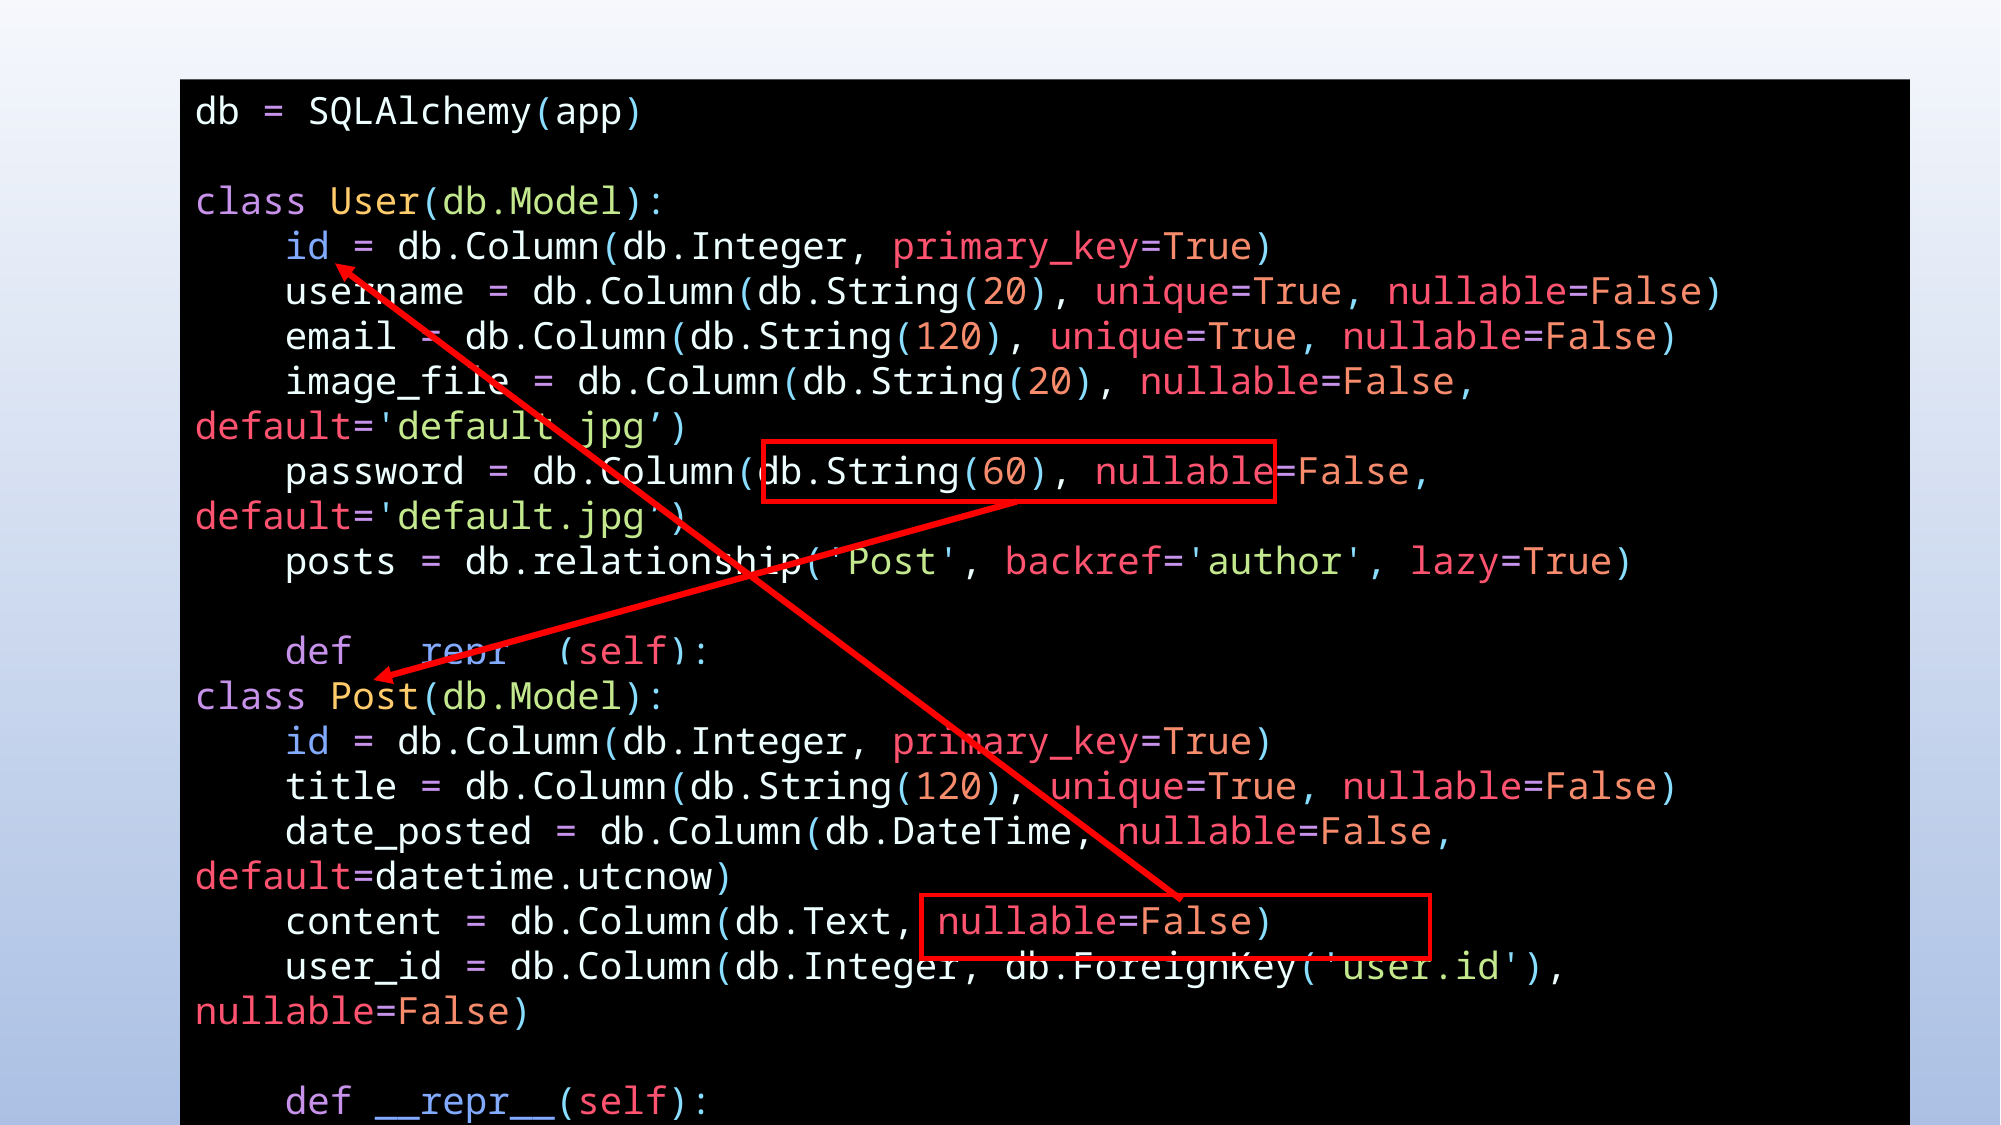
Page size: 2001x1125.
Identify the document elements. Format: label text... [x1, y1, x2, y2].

text_box db = SQLAlchemy(app) class User(db.Model): id = db.Column(db.Integer, primary_key=True) username = db.Column(db.String(20), unique=True, nullable=False) email = db.Column(db.String(120), unique=True, nullable=False) image_file = db.Column(db.String(20), nullable=False, default='default.jpg’) password = db.Column(db.String(60), nullable=False, default='default.jpg’) posts = db.relationship('Post', backref='author', lazy=True) def __repr__(self): return f"User('{self.username}', '{self.email}', '{self.image_file}')" [180, 79, 1910, 664]
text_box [373, 441, 1275, 680]
text_box class Post(db.Model): id = db.Column(db.Integer, primary_key=True) title = db.Column(db.String(120), unique=True, nullable=False) date_posted = db.Column(db.DateTime, nullable=False, default=datetime.utcnow) content = db.Column(db.Text, nullable=False) user_id = db.Column(db.Integer, db.ForeignKey('user.id'), nullable=False) def __repr__(self): return f"Post('{self.title}', '{self.date_posted}')" [180, 664, 1910, 1125]
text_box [334, 263, 1430, 959]
